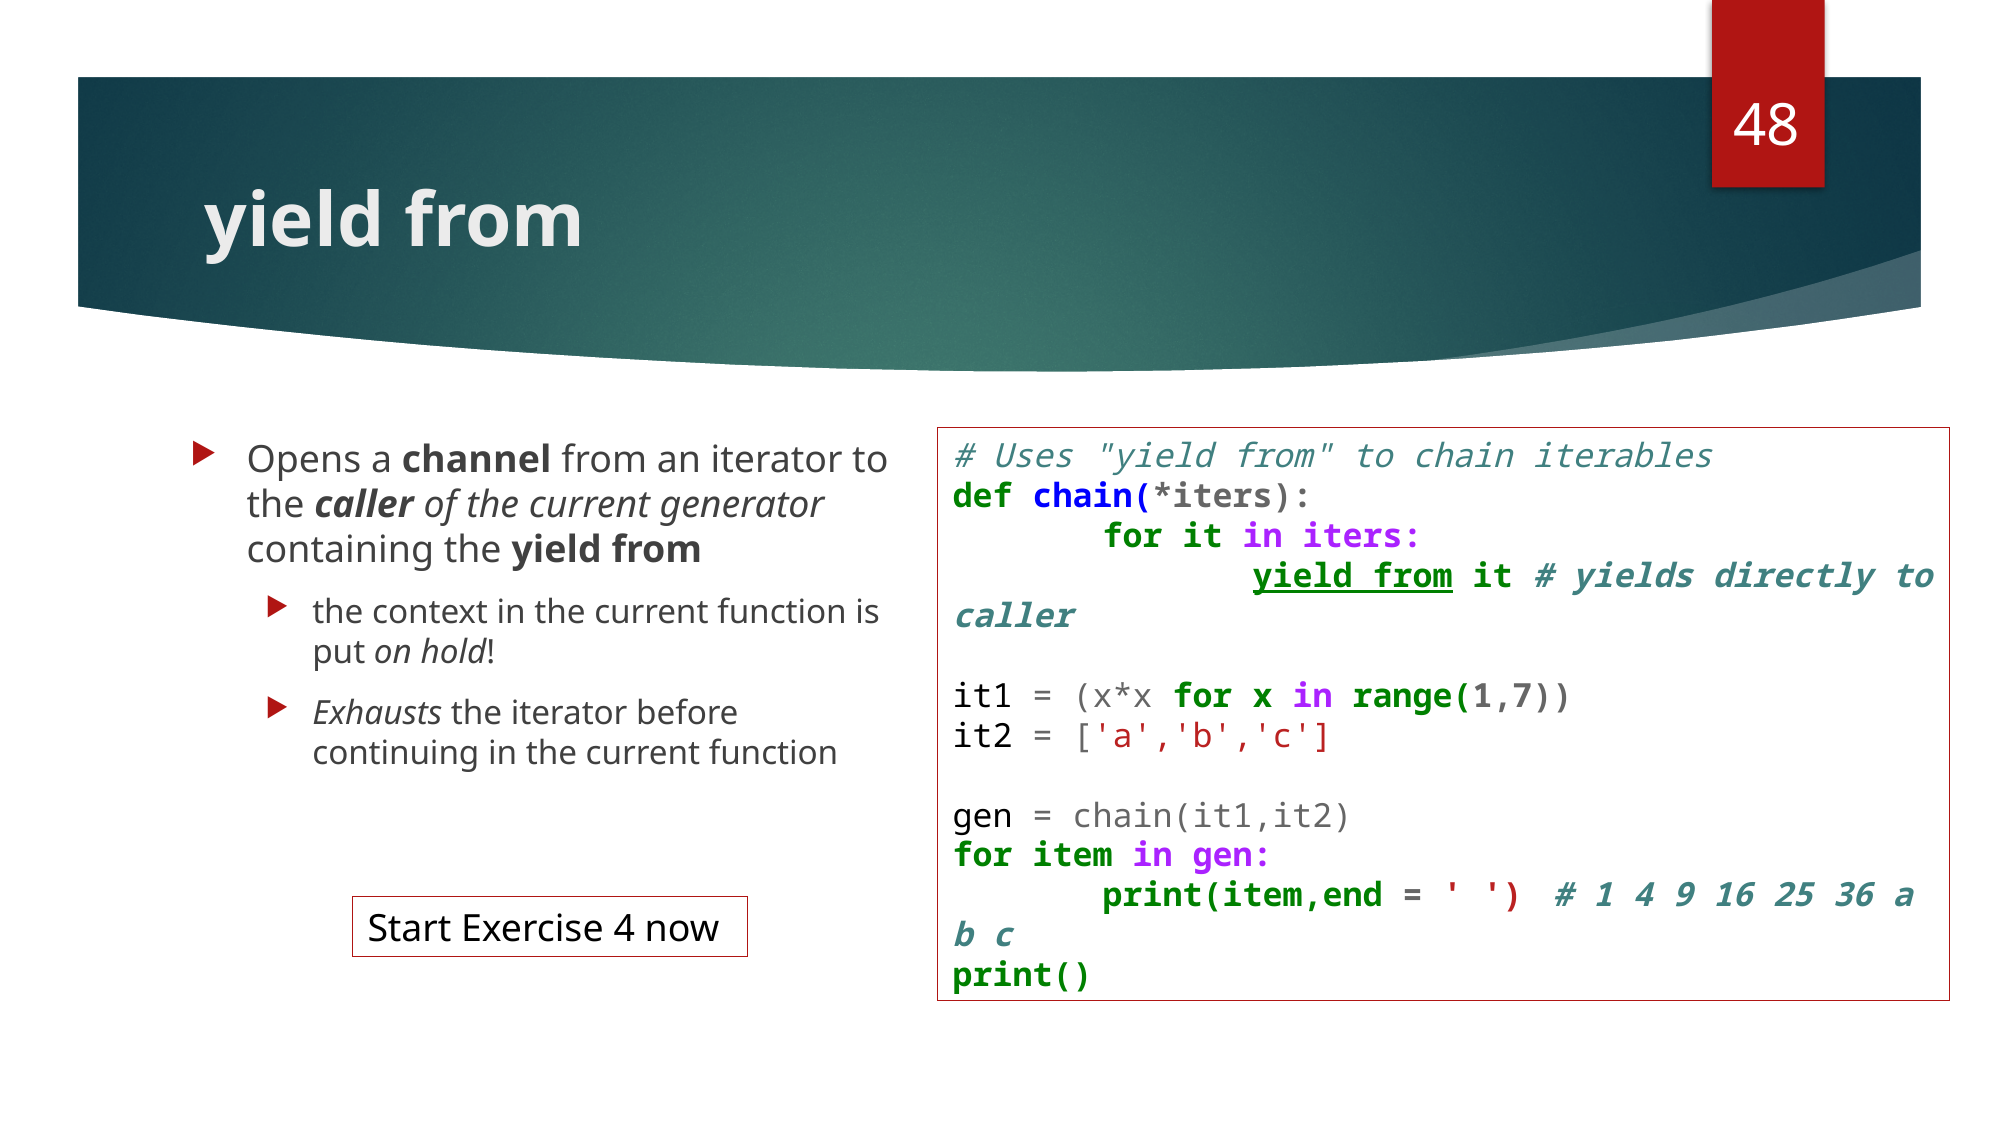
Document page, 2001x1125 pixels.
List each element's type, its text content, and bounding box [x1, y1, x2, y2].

text_box # Uses "yield from" to chain iterables def chain(*iters): for it in iters: yield from it # yields directly to caller it1 = (x*x for x in range(1,7)) it2 = ['a','b','c'] gen = chain(it1,it2) for item in gen: print(item,end = ' ') # 1 4 9 16 25 36 a b c print() [937, 427, 1950, 1001]
title yield from [189, 158, 1638, 275]
list Opens a channel from an iterator to the caller of the current generator containing the yield from the context in the current function is put on hold! Exhausts the iterator before continuing in the current function [175, 427, 925, 988]
text_box Start Exercise 4 now [352, 896, 748, 957]
slide_number 48 [1698, 48, 1836, 175]
